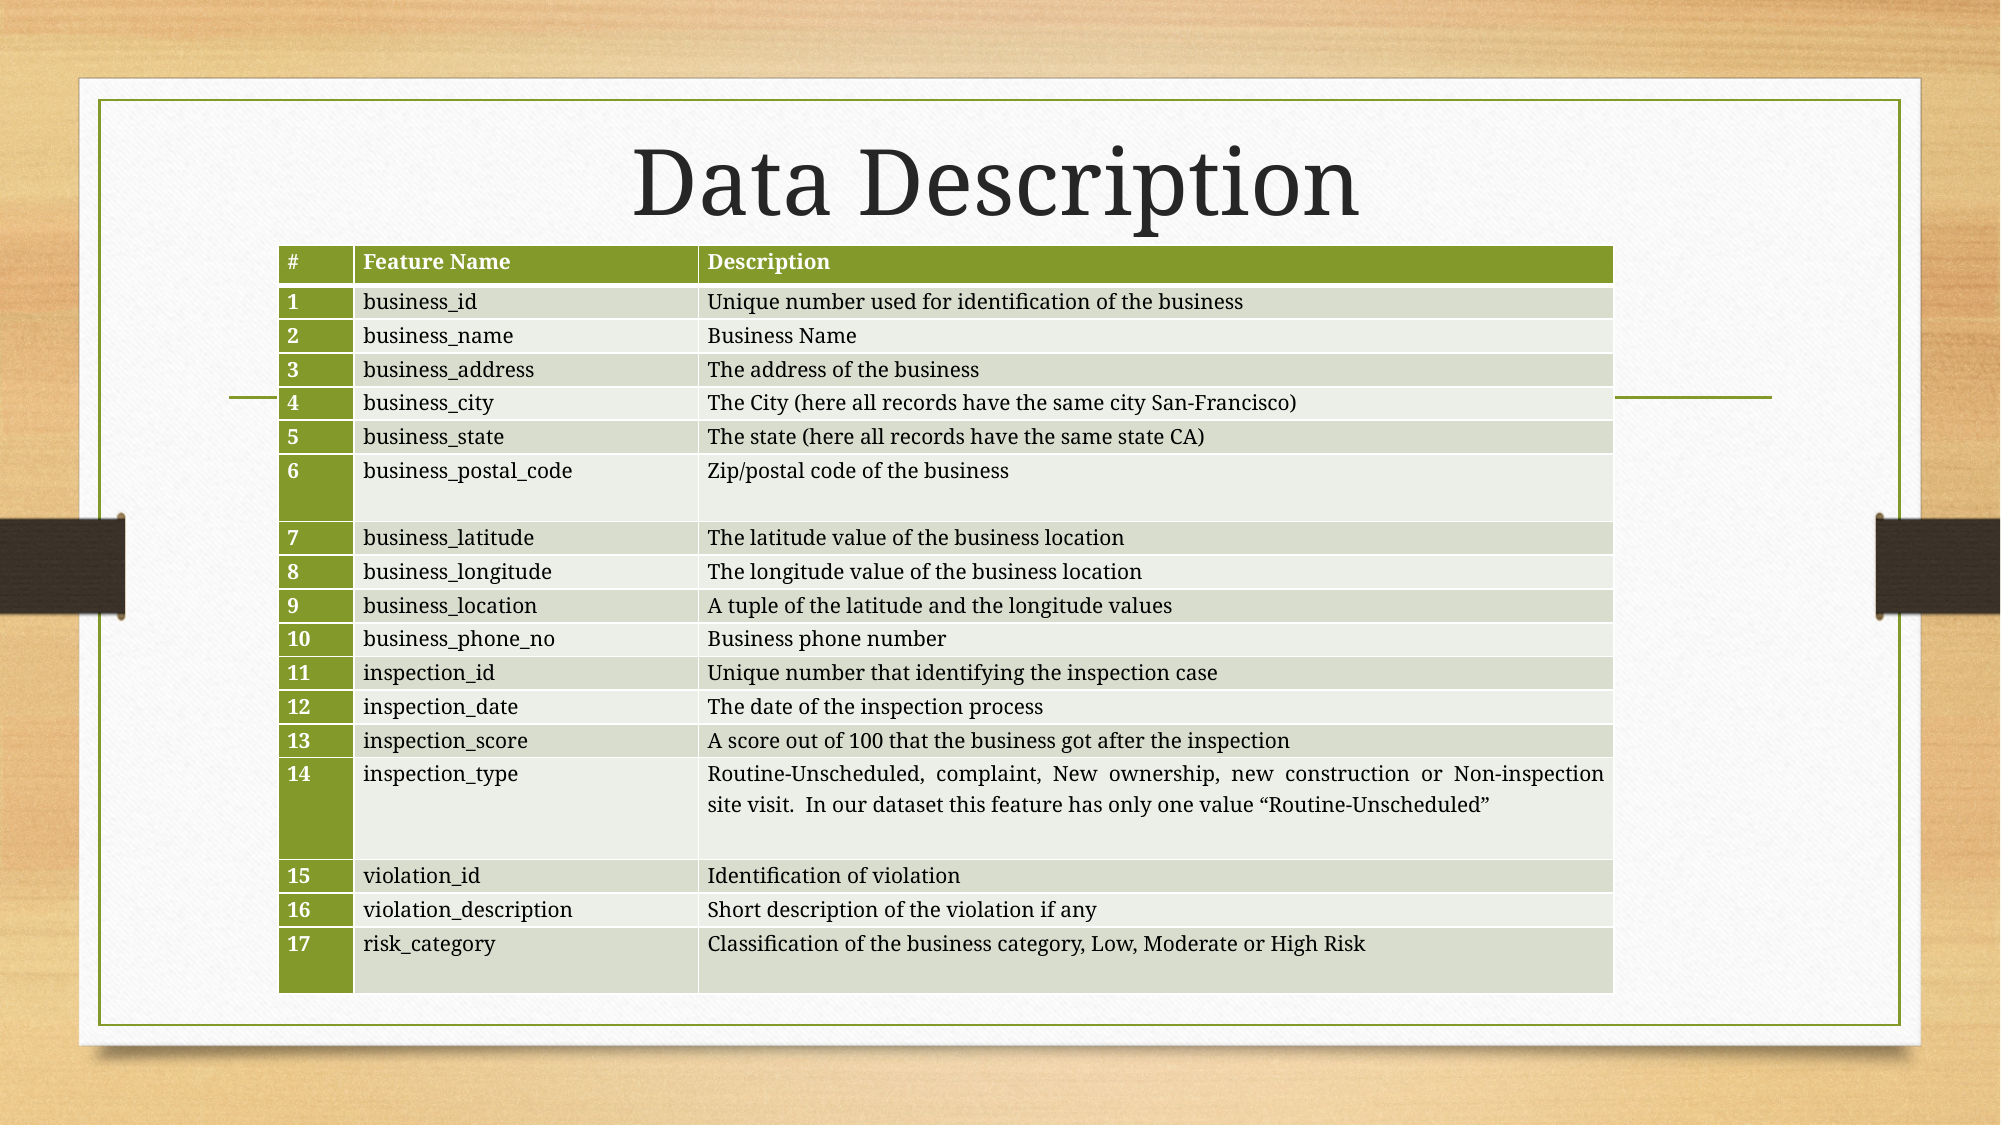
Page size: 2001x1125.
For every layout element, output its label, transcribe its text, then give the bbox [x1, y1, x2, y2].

table_cell inspection_id [355, 657, 698, 689]
table_cell 9 [279, 590, 353, 622]
table_cell business_id [355, 288, 698, 318]
table_cell 4 [279, 388, 353, 419]
table_cell The date of the inspection process [699, 691, 1613, 723]
table_cell inspection_score [355, 725, 698, 757]
table_cell A tuple of the latitude and the longitude values [699, 590, 1613, 622]
table_header Feature Name [355, 246, 698, 283]
table_cell inspection_date [355, 691, 698, 723]
table_cell 6 [279, 455, 353, 521]
table_cell 7 [279, 522, 353, 554]
table_cell business_name [355, 320, 698, 352]
table_cell The state (here all records have the same state CA) [699, 421, 1613, 453]
table_cell The longitude value of the business location [699, 556, 1613, 588]
table_cell 10 [279, 624, 353, 656]
table_cell The address of the business [699, 354, 1613, 386]
table_cell business_latitude [355, 522, 698, 554]
table_cell The City (here all records have the same city San-Francisco) [699, 388, 1613, 419]
table_cell violation_id [355, 860, 698, 892]
table_cell violation_description [355, 894, 698, 926]
table_cell 15 [279, 860, 353, 892]
table_header # [279, 246, 353, 283]
table_cell business_location [355, 590, 698, 622]
table_cell 5 [279, 421, 353, 453]
table_cell A score out of 100 that the business got after the inspection [699, 725, 1613, 757]
table_cell business_address [355, 354, 698, 386]
table_cell business_state [355, 421, 698, 453]
table_cell business_longitude [355, 556, 698, 588]
table_cell risk_category [355, 928, 698, 993]
table_cell Zip/postal code of the business [699, 455, 1613, 521]
table_cell 1 [279, 288, 353, 318]
table_cell 11 [279, 657, 353, 689]
table_header Description [699, 246, 1613, 283]
table_cell business_city [355, 388, 698, 419]
table_cell Unique number used for identification of the business [699, 288, 1613, 318]
table_cell Classification of the business category, Low, Moderate or High Risk [699, 928, 1613, 993]
table_cell 8 [279, 556, 353, 588]
table_cell The latitude value of the business location [699, 522, 1613, 554]
table_cell business_phone_no [355, 624, 698, 656]
table_cell Short description of the violation if any [699, 894, 1613, 926]
table_cell 2 [279, 320, 353, 352]
table_cell Identification of violation [699, 860, 1613, 892]
table_cell 16 [279, 894, 353, 926]
table_cell 17 [279, 928, 353, 993]
table_cell business_postal_code [355, 455, 698, 521]
table_cell 13 [279, 725, 353, 757]
table_cell Business Name [699, 320, 1613, 352]
table_cell Unique number that identifying the inspection case [699, 657, 1613, 689]
table_cell 3 [279, 354, 353, 386]
table_cell Business phone number [699, 624, 1613, 656]
table_cell 12 [279, 691, 353, 723]
title Data Description [209, 71, 1785, 286]
table_cell 14 [279, 758, 353, 859]
table_cell inspection_type [355, 758, 698, 859]
table_cell Routine-Unscheduled, complaint, New ownership, new construction or Non-inspection site visit. In our dataset this feature has only one value “Routine-Unscheduled” [699, 758, 1613, 859]
picture [0, 0, 2001, 1125]
